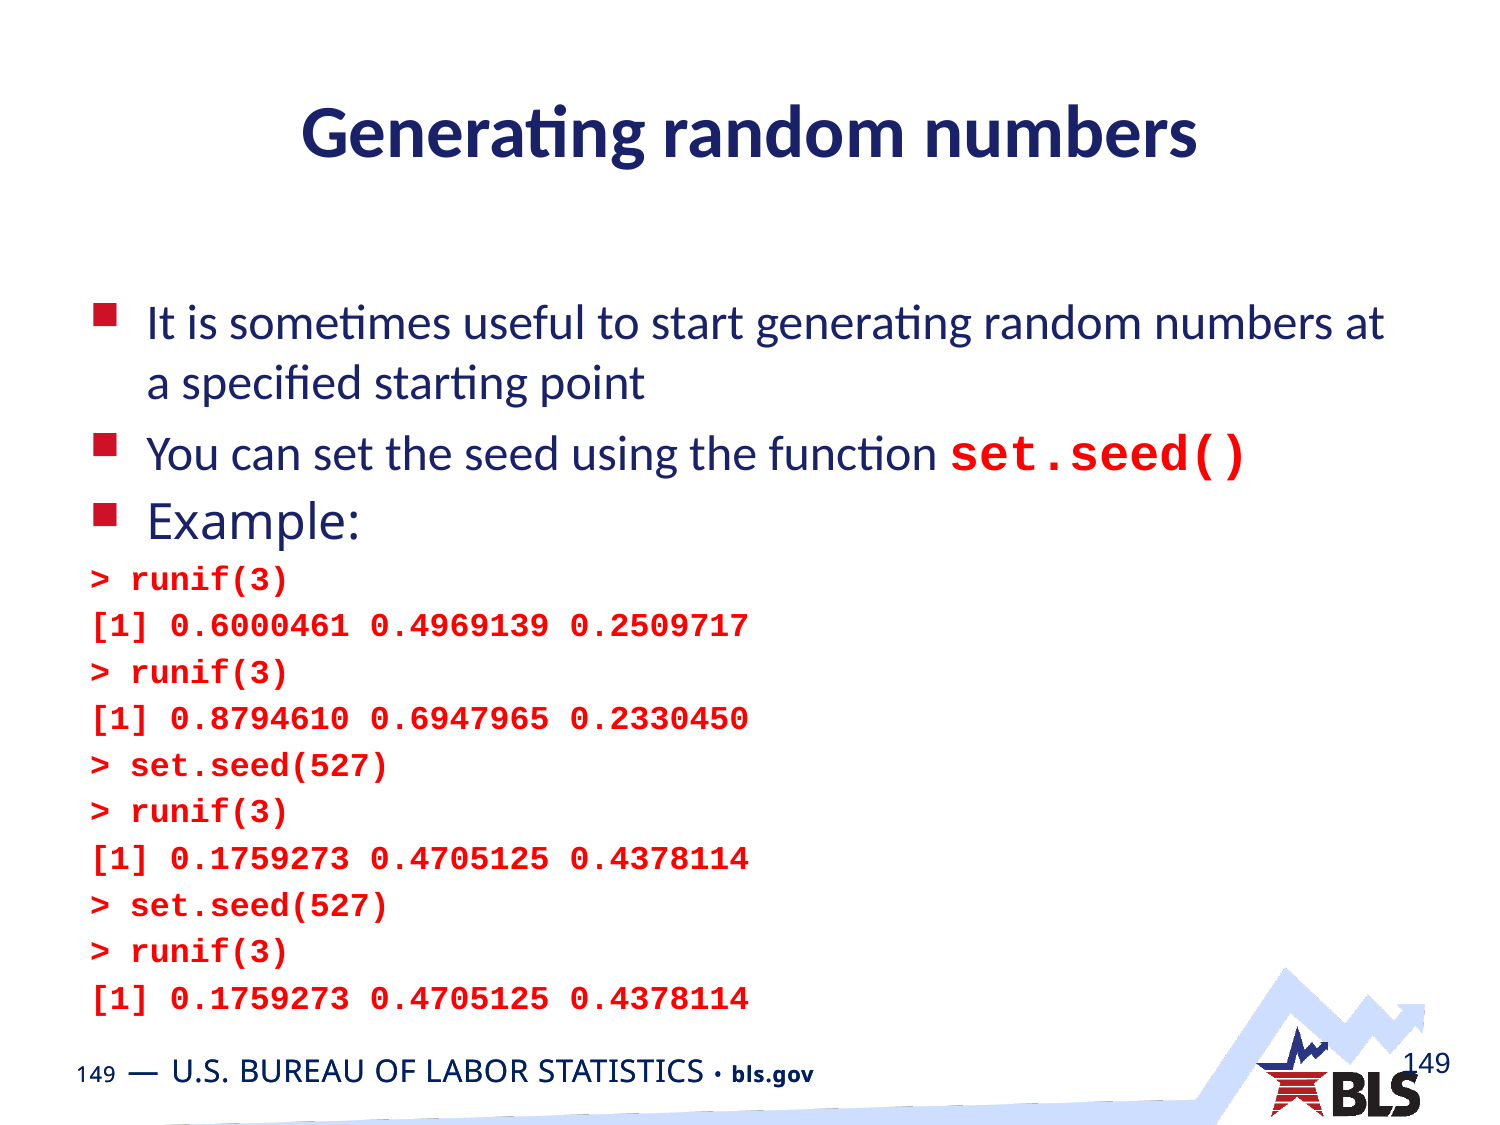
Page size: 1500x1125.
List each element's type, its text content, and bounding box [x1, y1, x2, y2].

list It is sometimes useful to start generating random numbers at a specified starting point You can set the seed using the function set.seed() Example: > runif(3) [1] 0.6000461 0.4969139 0.2509717 > runif(3) [1] 0.8794610 0.6947965 0.2330450 > set.seed(527) > runif(3) [1] 0.1759273 0.4705125 0.4378114 > set.seed(527) > runif(3) [1] 0.1759273 0.4705125 0.4378114 [74, 282, 1426, 938]
slide_number 149 [1387, 1037, 1500, 1098]
title Generating random numbers [74, 74, 1426, 208]
picture [40, 967, 1425, 1125]
